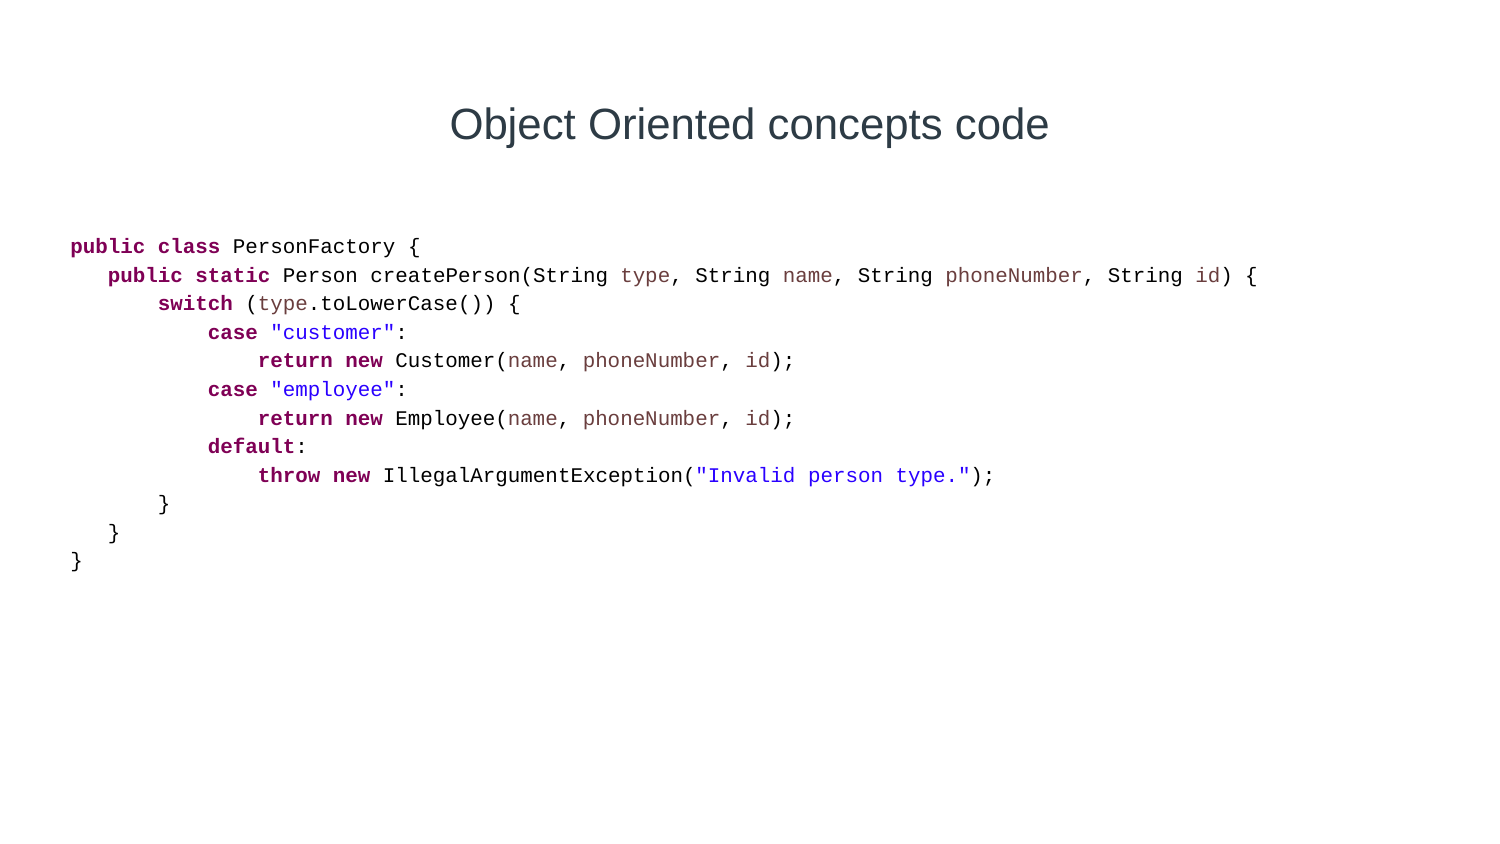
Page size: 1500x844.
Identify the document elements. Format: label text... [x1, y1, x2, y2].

list public class PersonFactory { public static Person createPerson(String type, String name, String phoneNumber, String id) { switch (type.toLowerCase()) { case "customer": return new Customer(name, phoneNumber, id); case "employee": return new Employee(name, phoneNumber, id); default: throw new IllegalArgumentException("Invalid person type."); } } } [51, 189, 1449, 844]
title Object Oriented concepts code [51, 72, 1449, 167]
